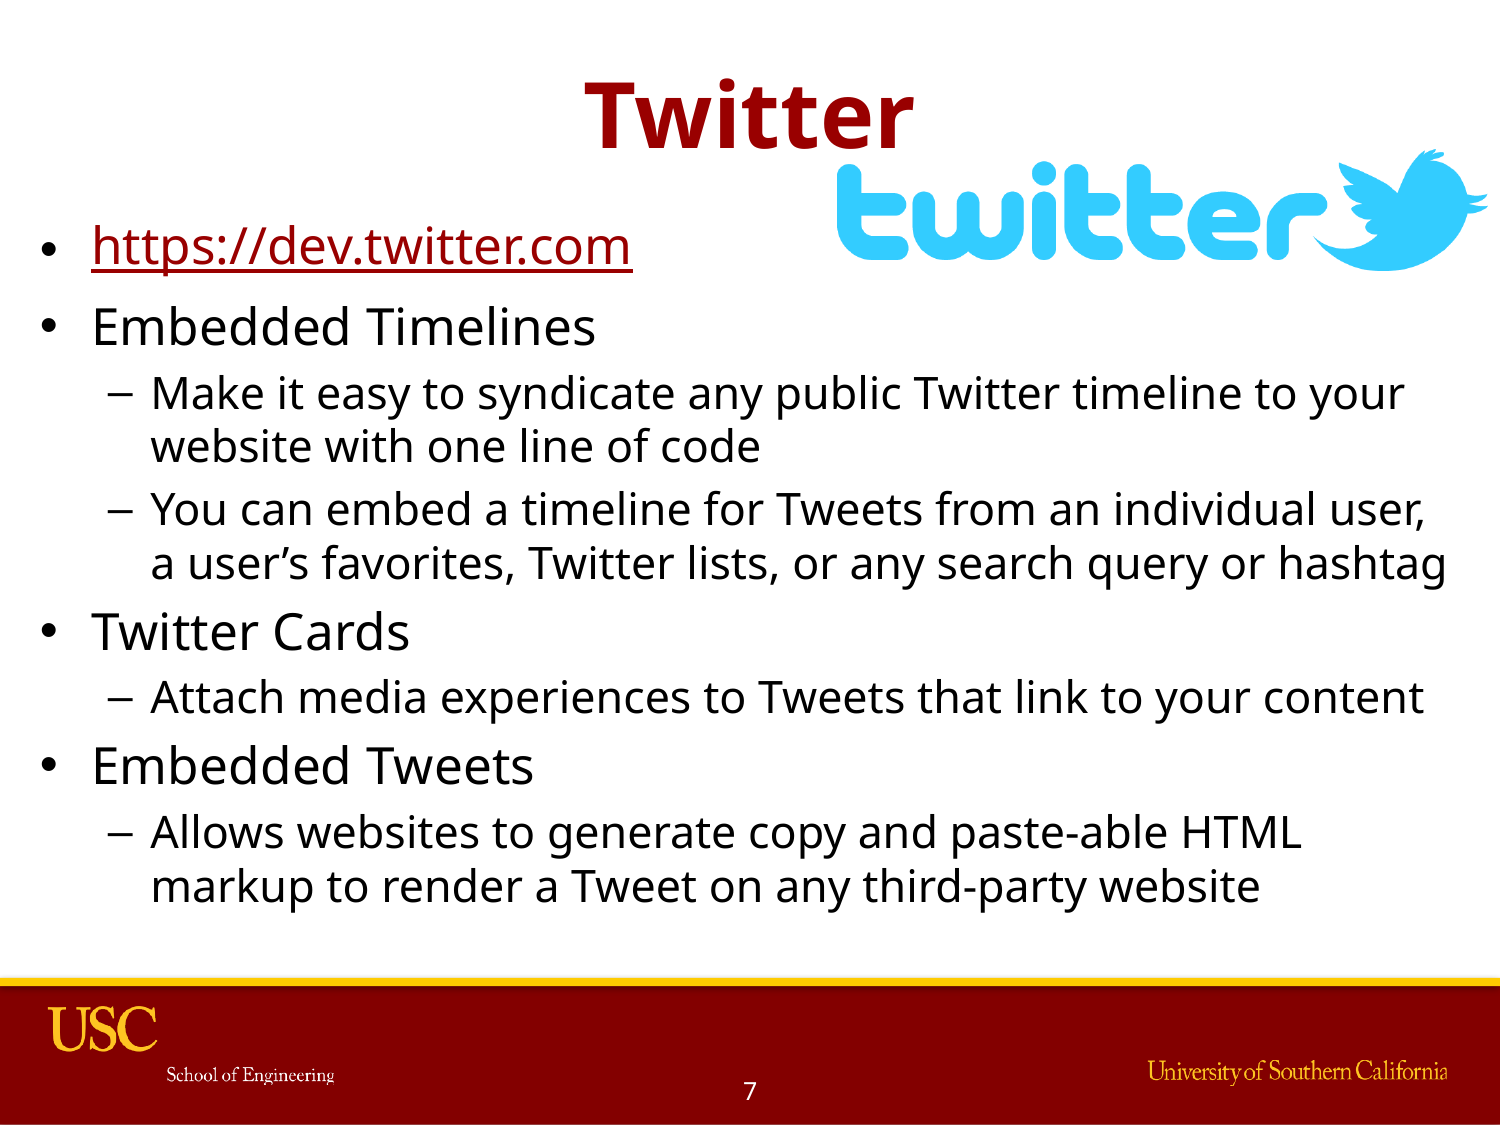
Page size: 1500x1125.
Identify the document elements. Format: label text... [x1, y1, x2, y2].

list https://dev.twitter.com Embedded Timelines Make it easy to syndicate any public Twitter timeline to your website with one line of code You can embed a timeline for Tweets from an individual user, a user’s favorites, Twitter lists, or any search query or hashtag Twitter Cards Attach media experiences to Tweets that link to your content Embedded Tweets Allows websites to generate copy and paste-able HTML markup to render a Tweet on any third-party website [24, 205, 1475, 973]
title Twitter [24, 18, 1475, 205]
picture [837, 149, 1488, 272]
slide_number 7 [575, 1062, 926, 1122]
